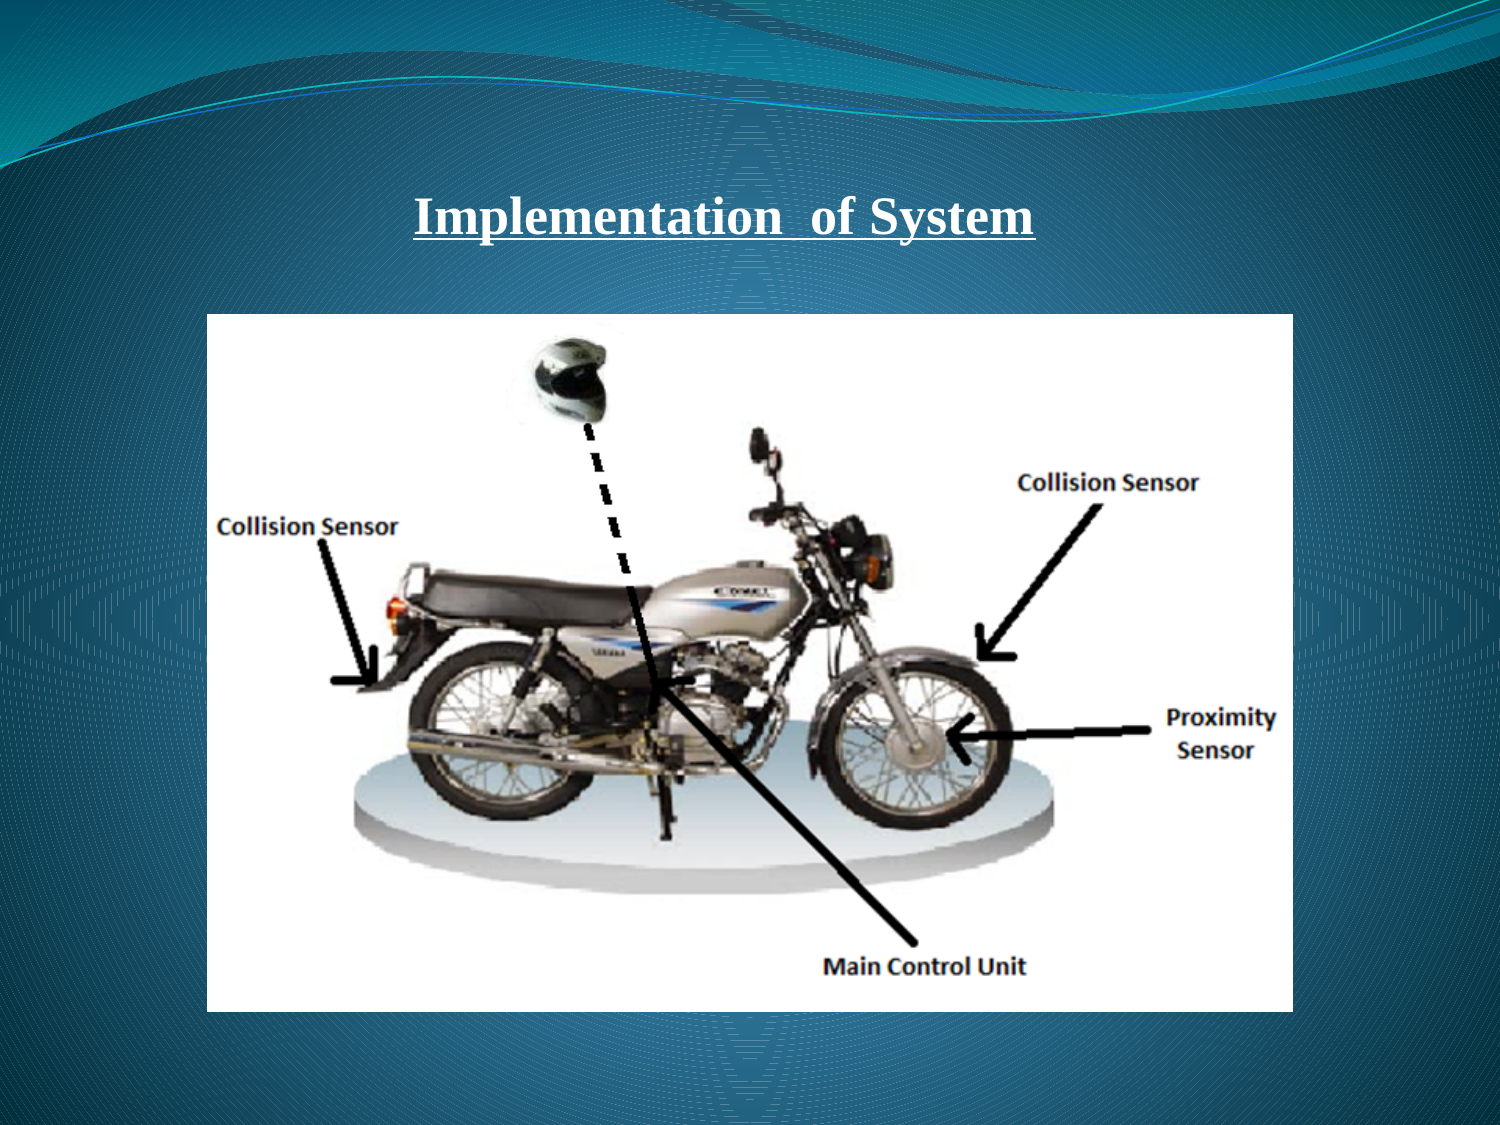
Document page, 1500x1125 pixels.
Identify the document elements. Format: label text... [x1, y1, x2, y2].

list Implementation of System [86, 172, 1362, 1094]
picture [207, 314, 1293, 1012]
